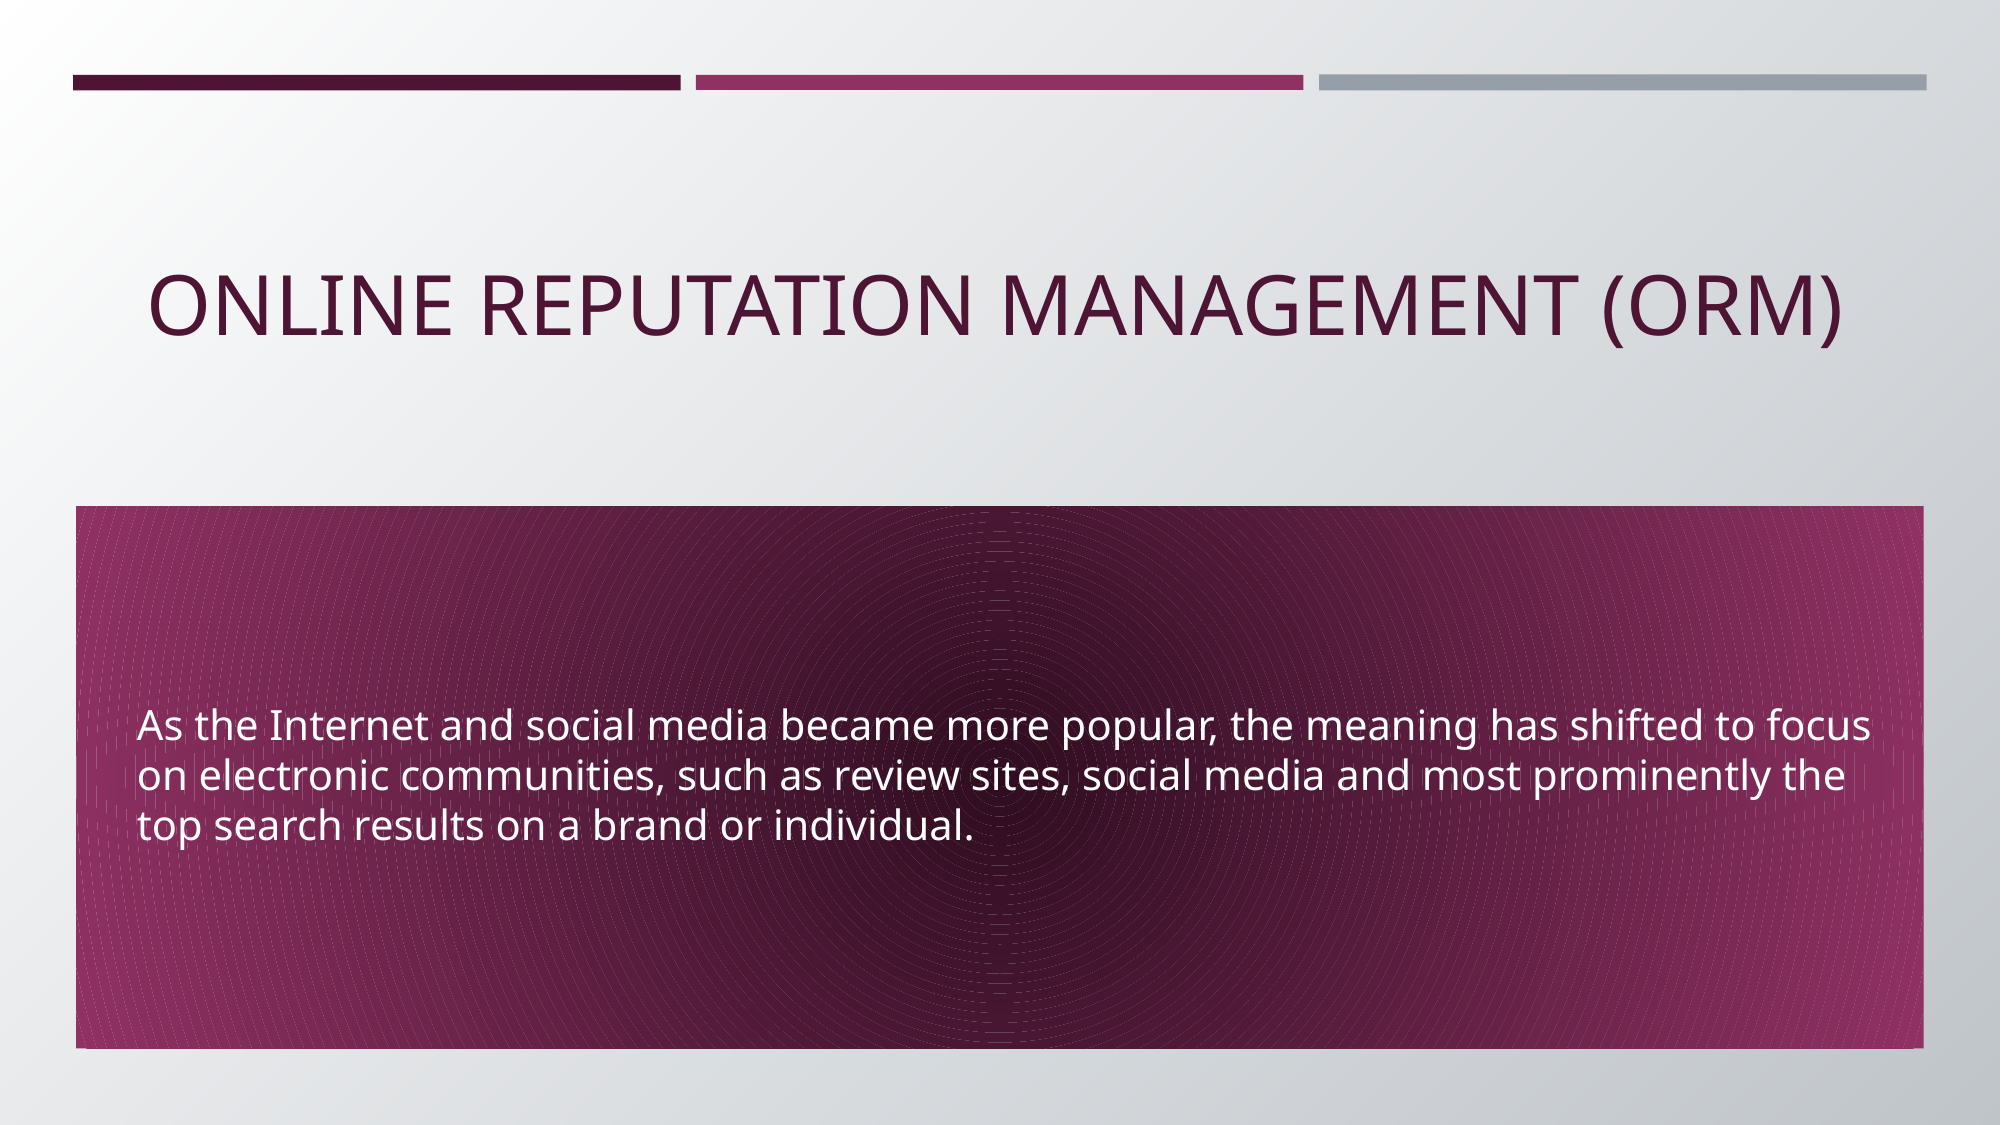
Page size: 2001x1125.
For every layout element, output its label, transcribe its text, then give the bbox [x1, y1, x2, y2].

subtitle As the Internet and social media became more popular, the meaning has shifted to focus on electronic communities, such as review sites, social media and most prominently the top search results on a brand or individual. [121, 543, 1895, 1004]
title ONLINE REPUTATION MANAGEMENT (ORM) [73, 158, 1918, 446]
